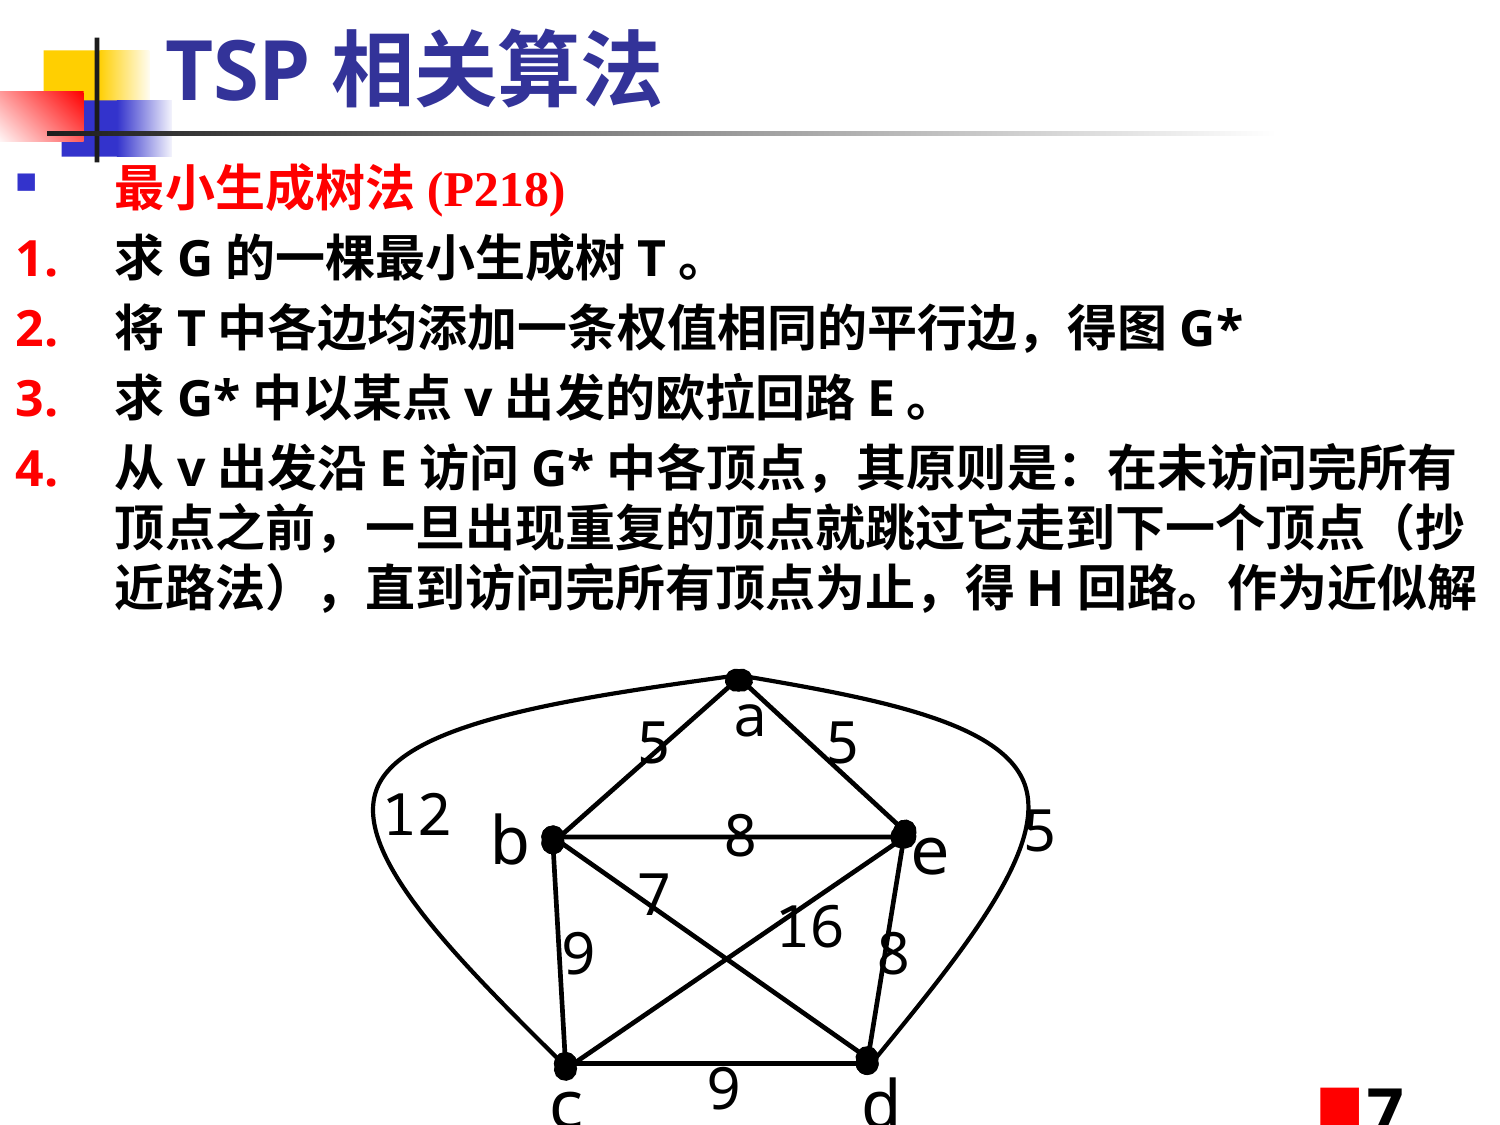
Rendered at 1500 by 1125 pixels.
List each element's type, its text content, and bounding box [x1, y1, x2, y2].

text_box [348, 670, 1070, 1125]
title TSP相关算法 [150, 0, 1500, 125]
footer 7 [1299, 1062, 1500, 1125]
list 最小生成树法(P218) 求G的一棵最小生成树T。 将T中各边均添加一条权值相同的平行边，得图G* 求G*中以某点v出发的欧拉回路E。 从v出发沿E访问G*中各顶点，其原则是：在未访问完所有顶点之前，一旦出现重复的顶点就跳过它走到下一个顶点（抄近路法），直到访问完所有顶点为止，得H回路。作为近似解 [0, 148, 1500, 802]
